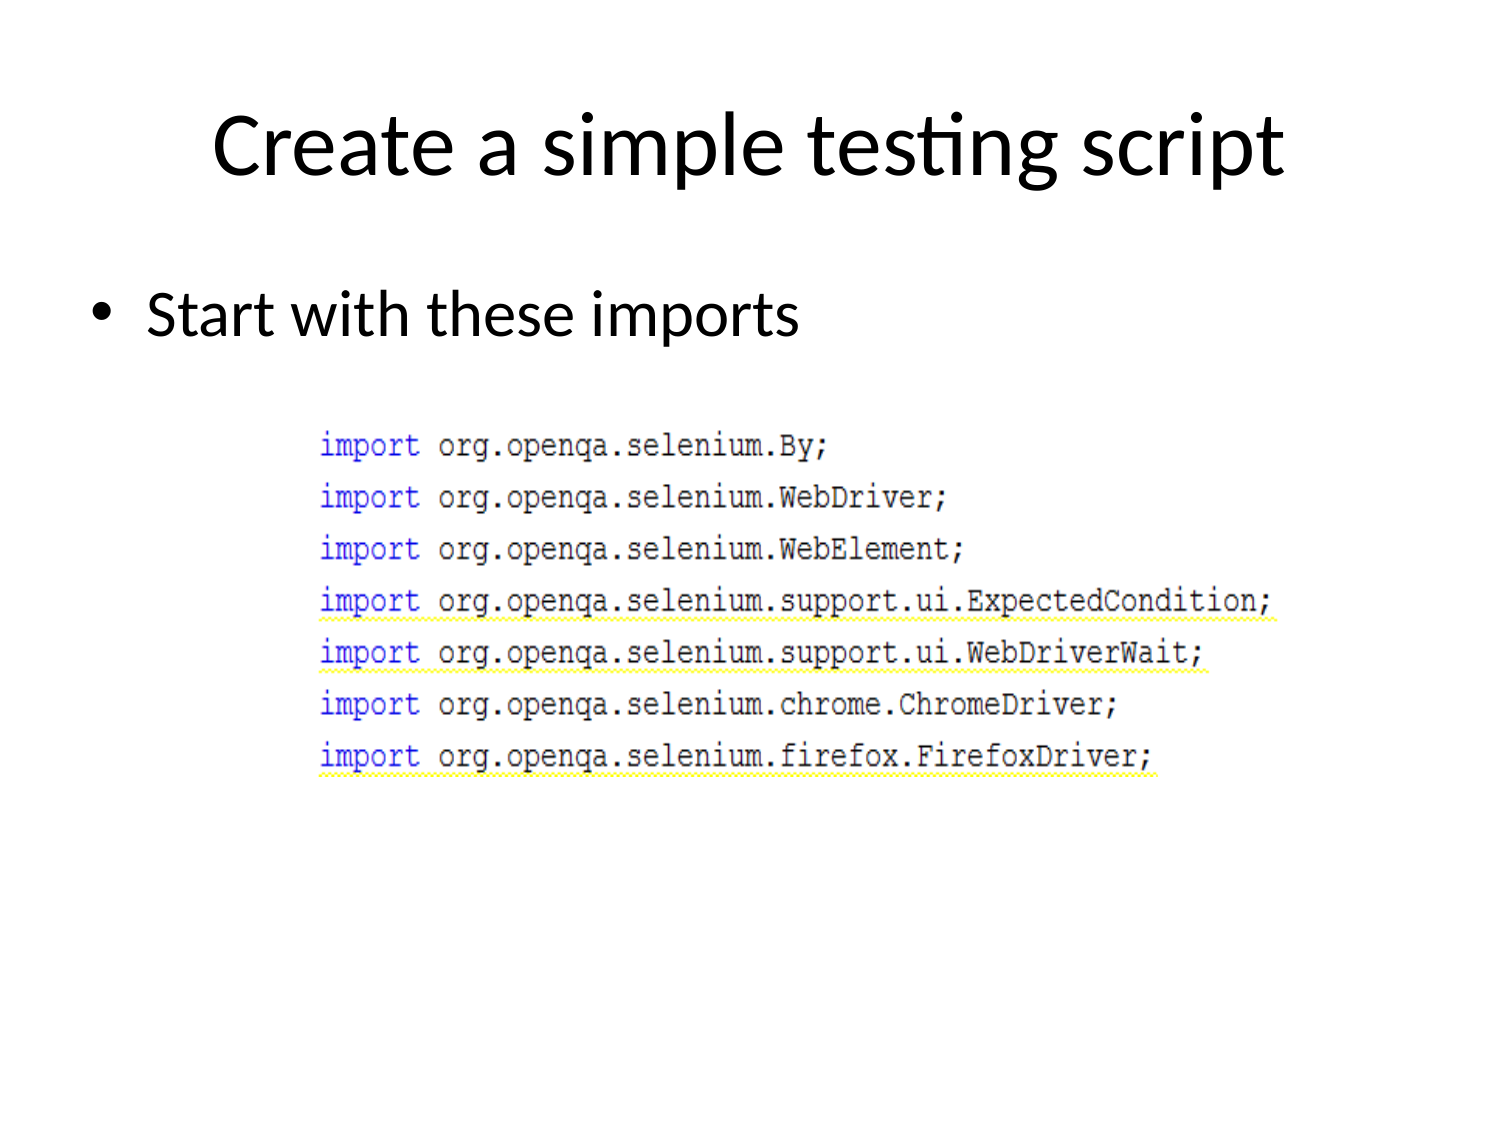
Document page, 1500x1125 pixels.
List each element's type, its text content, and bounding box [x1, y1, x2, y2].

title Create a simple testing script [75, 45, 1425, 233]
picture [316, 425, 1279, 777]
list Start with these imports [75, 262, 1425, 1005]
